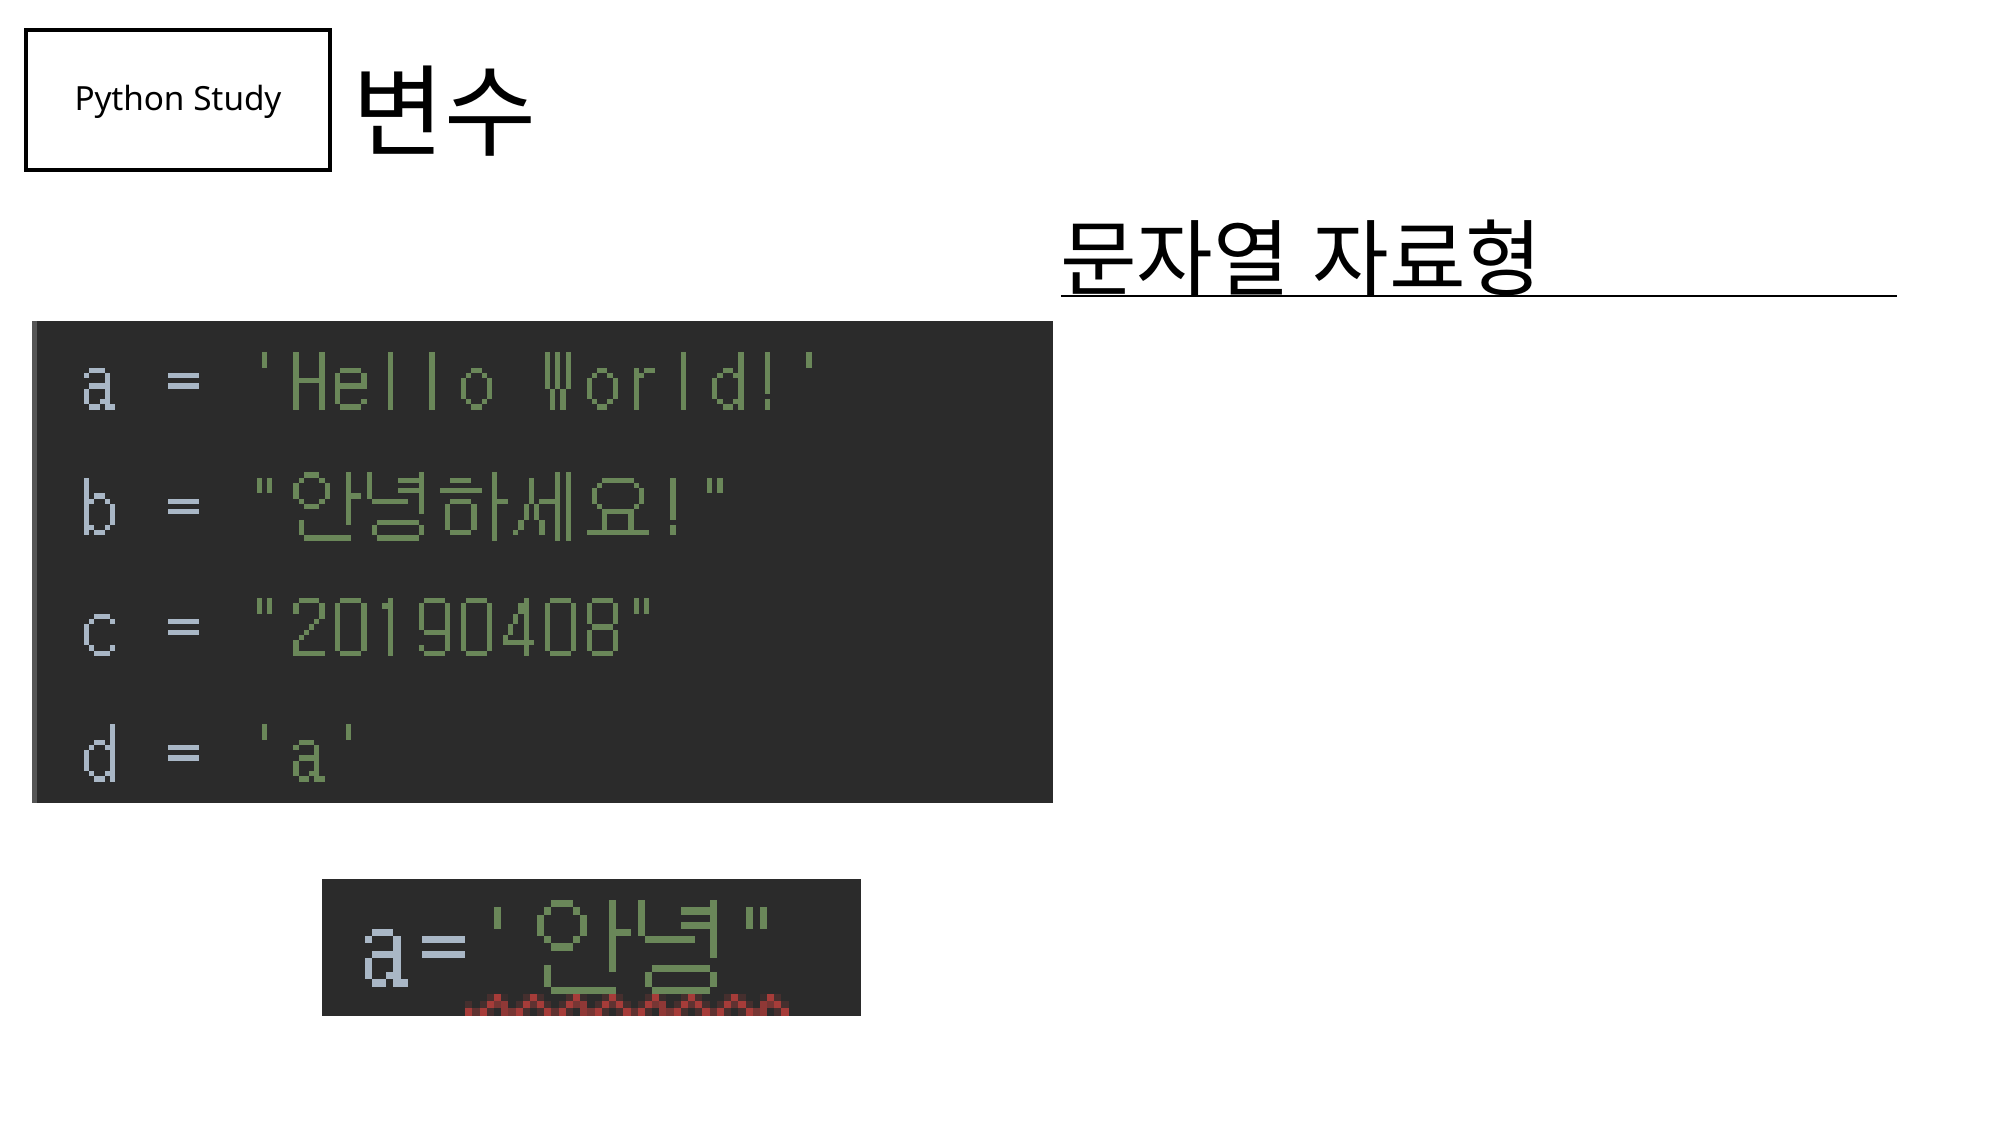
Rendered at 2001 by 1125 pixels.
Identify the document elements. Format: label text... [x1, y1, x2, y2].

text_box 변수 [337, 40, 884, 176]
picture [322, 879, 861, 1017]
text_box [26, 29, 330, 171]
picture [32, 321, 1053, 804]
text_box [1045, 198, 1912, 469]
